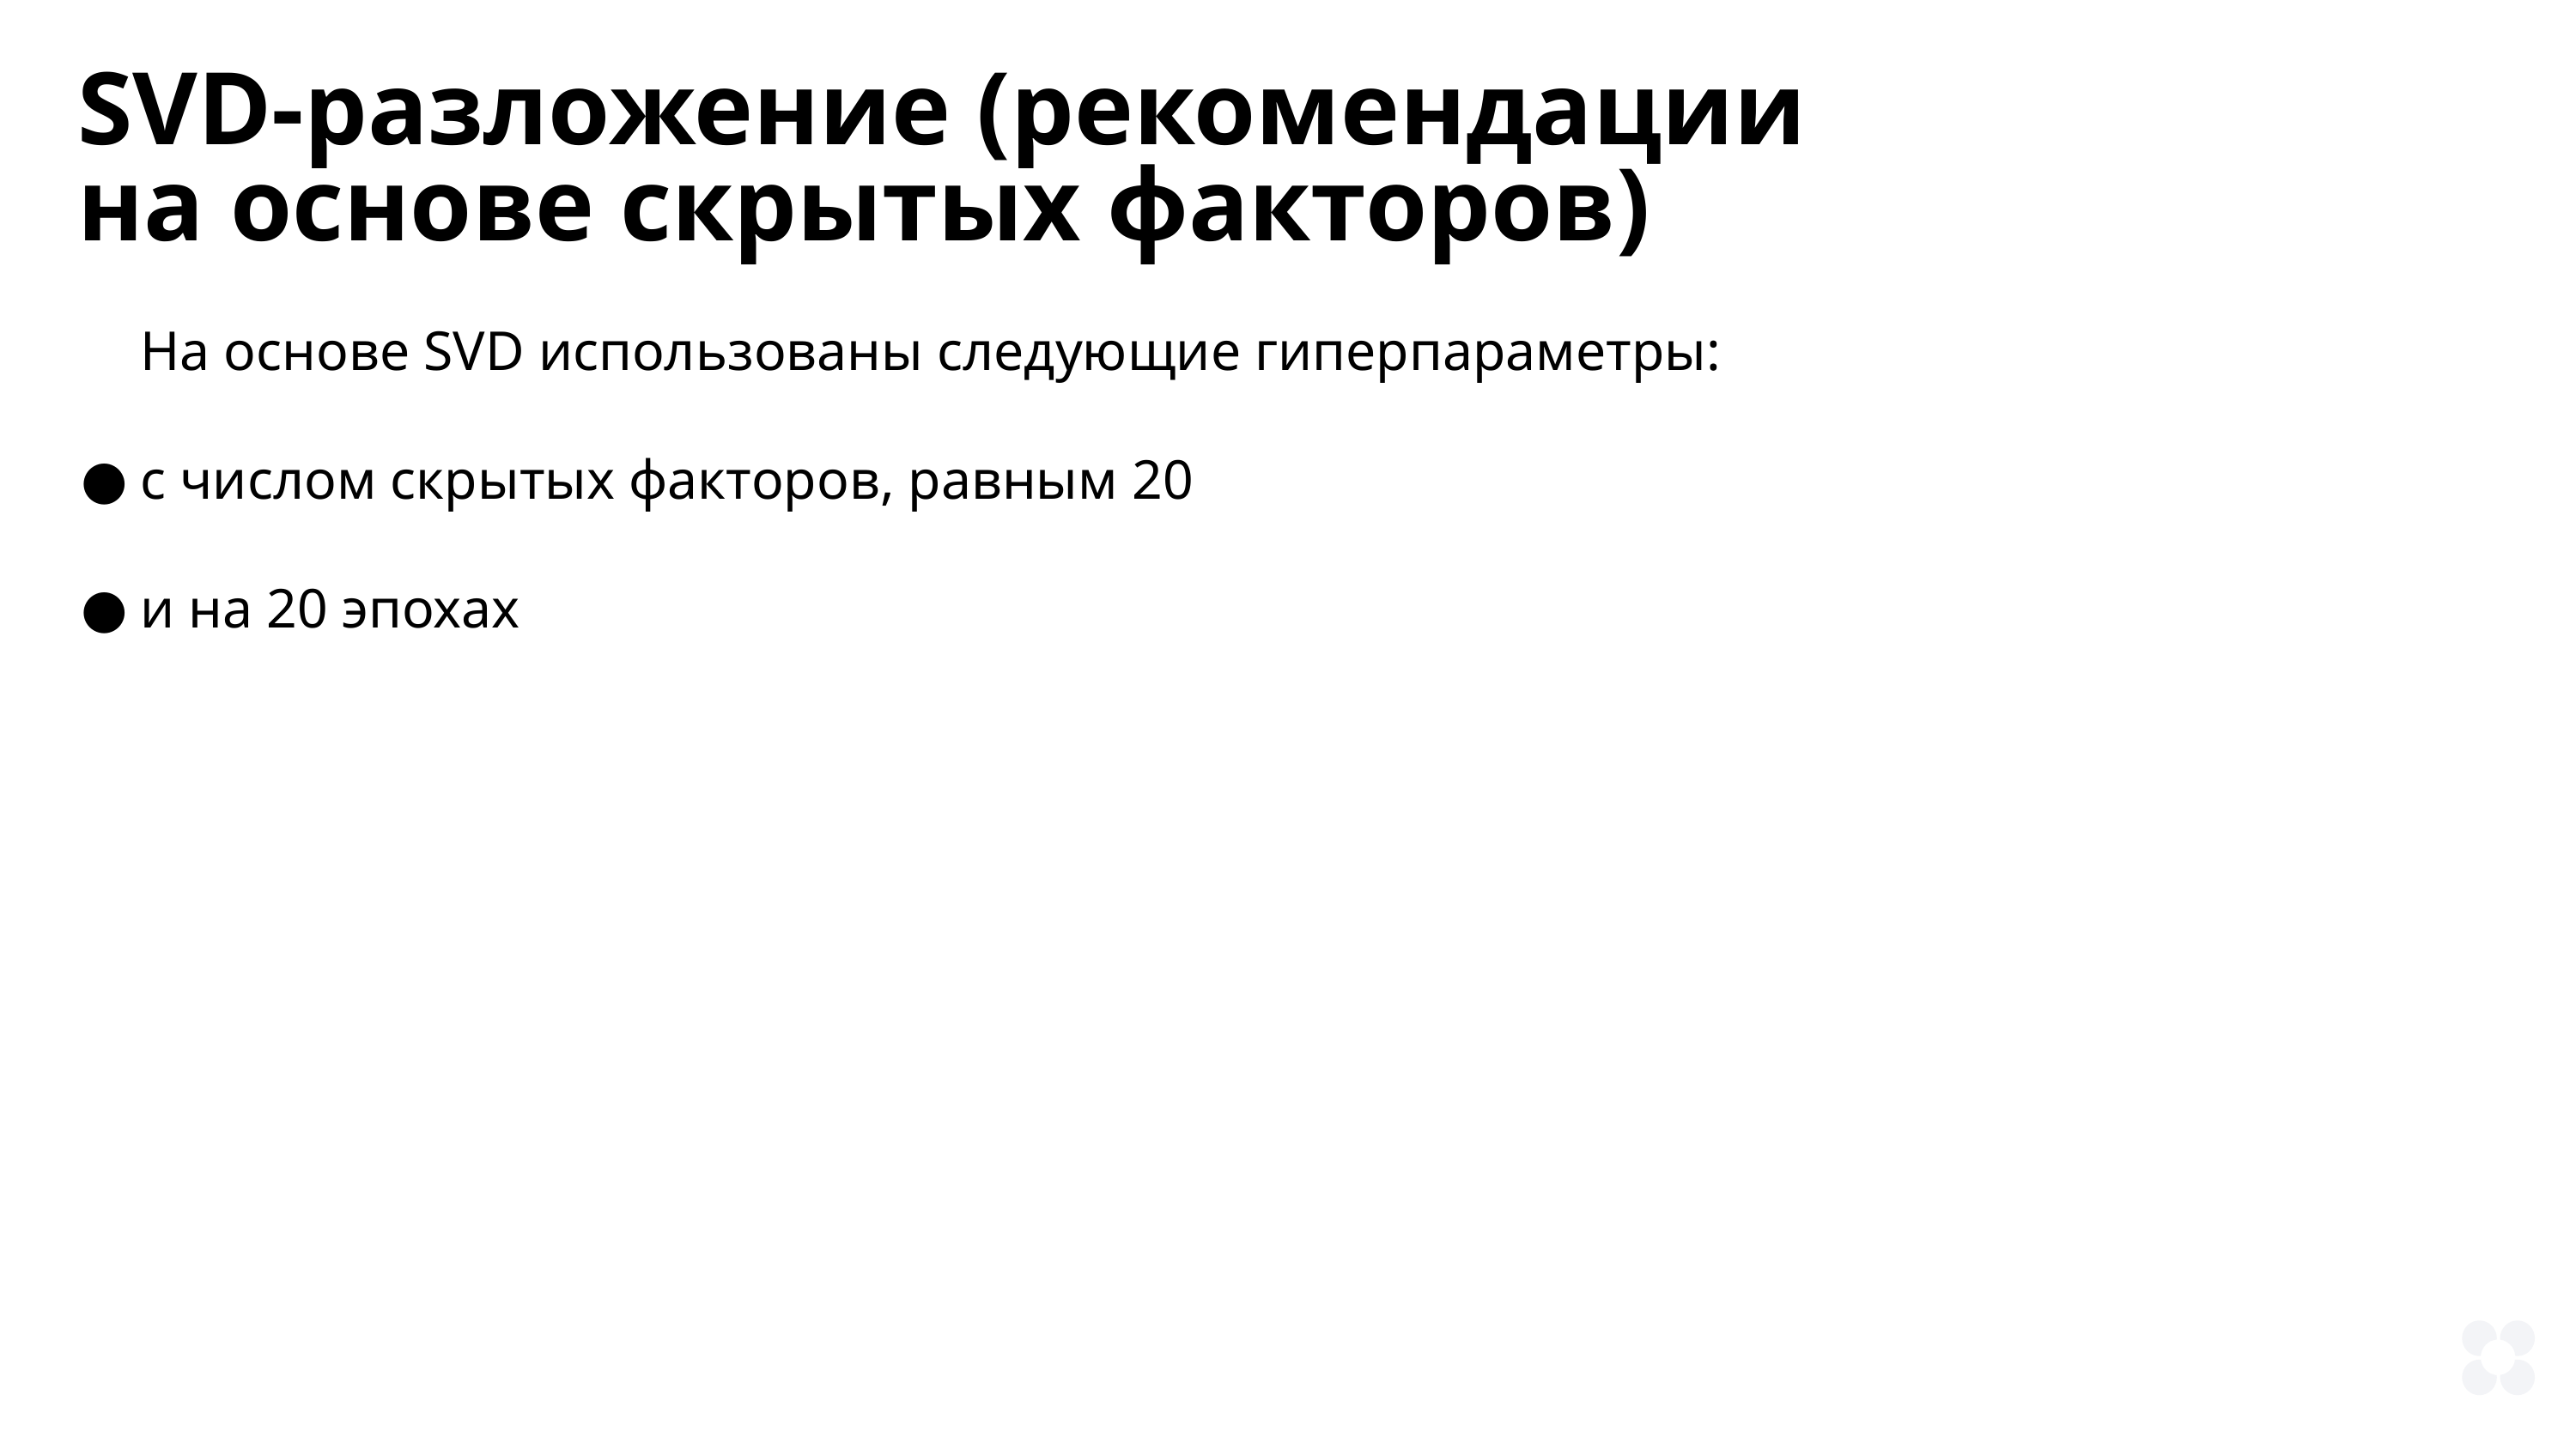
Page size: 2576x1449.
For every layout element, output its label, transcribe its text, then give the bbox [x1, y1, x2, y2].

text_box SVD-разложение (рекомендации на основе скрытых факторов) [77, 68, 1888, 277]
text_box На основе SVD использованы следующие гиперпараметры: с числом скрытых факторов, равным 20 и на 20 эпохах [76, 299, 2499, 1384]
